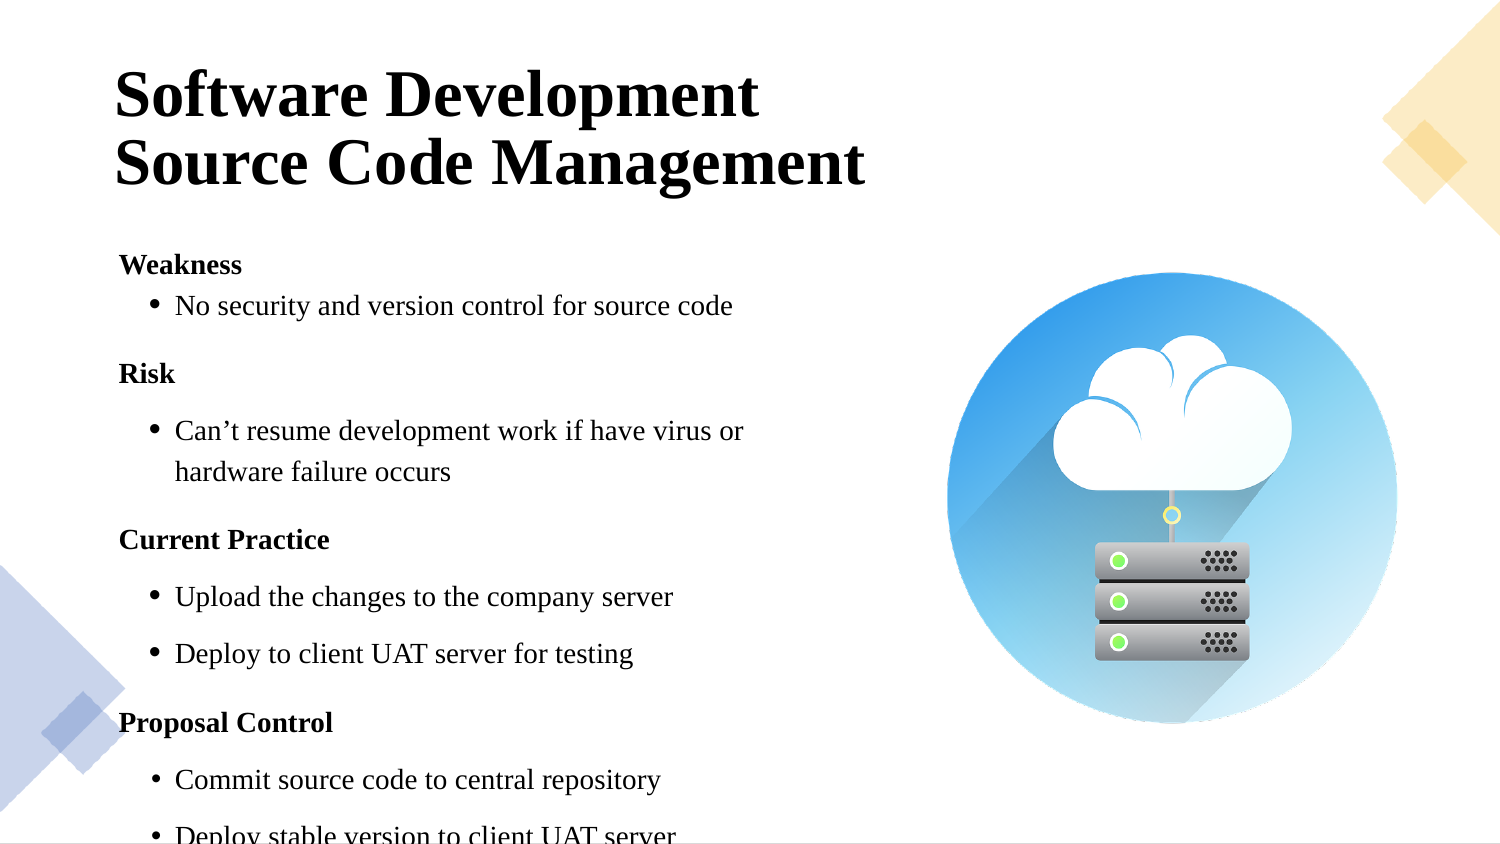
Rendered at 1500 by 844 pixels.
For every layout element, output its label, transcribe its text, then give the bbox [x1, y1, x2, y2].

list Weakness No security and version control for source code Risk Can’t resume development work if have virus or hardware failure occurs Current Practice Upload the changes to the company server Deploy to client UAT server for testing Proposal Control Commit source code to central repository Deploy stable version to client UAT server [78, 222, 823, 795]
title Source Code Management [103, 110, 920, 193]
picture [0, 0, 1500, 844]
title Software Development [103, 13, 1397, 177]
